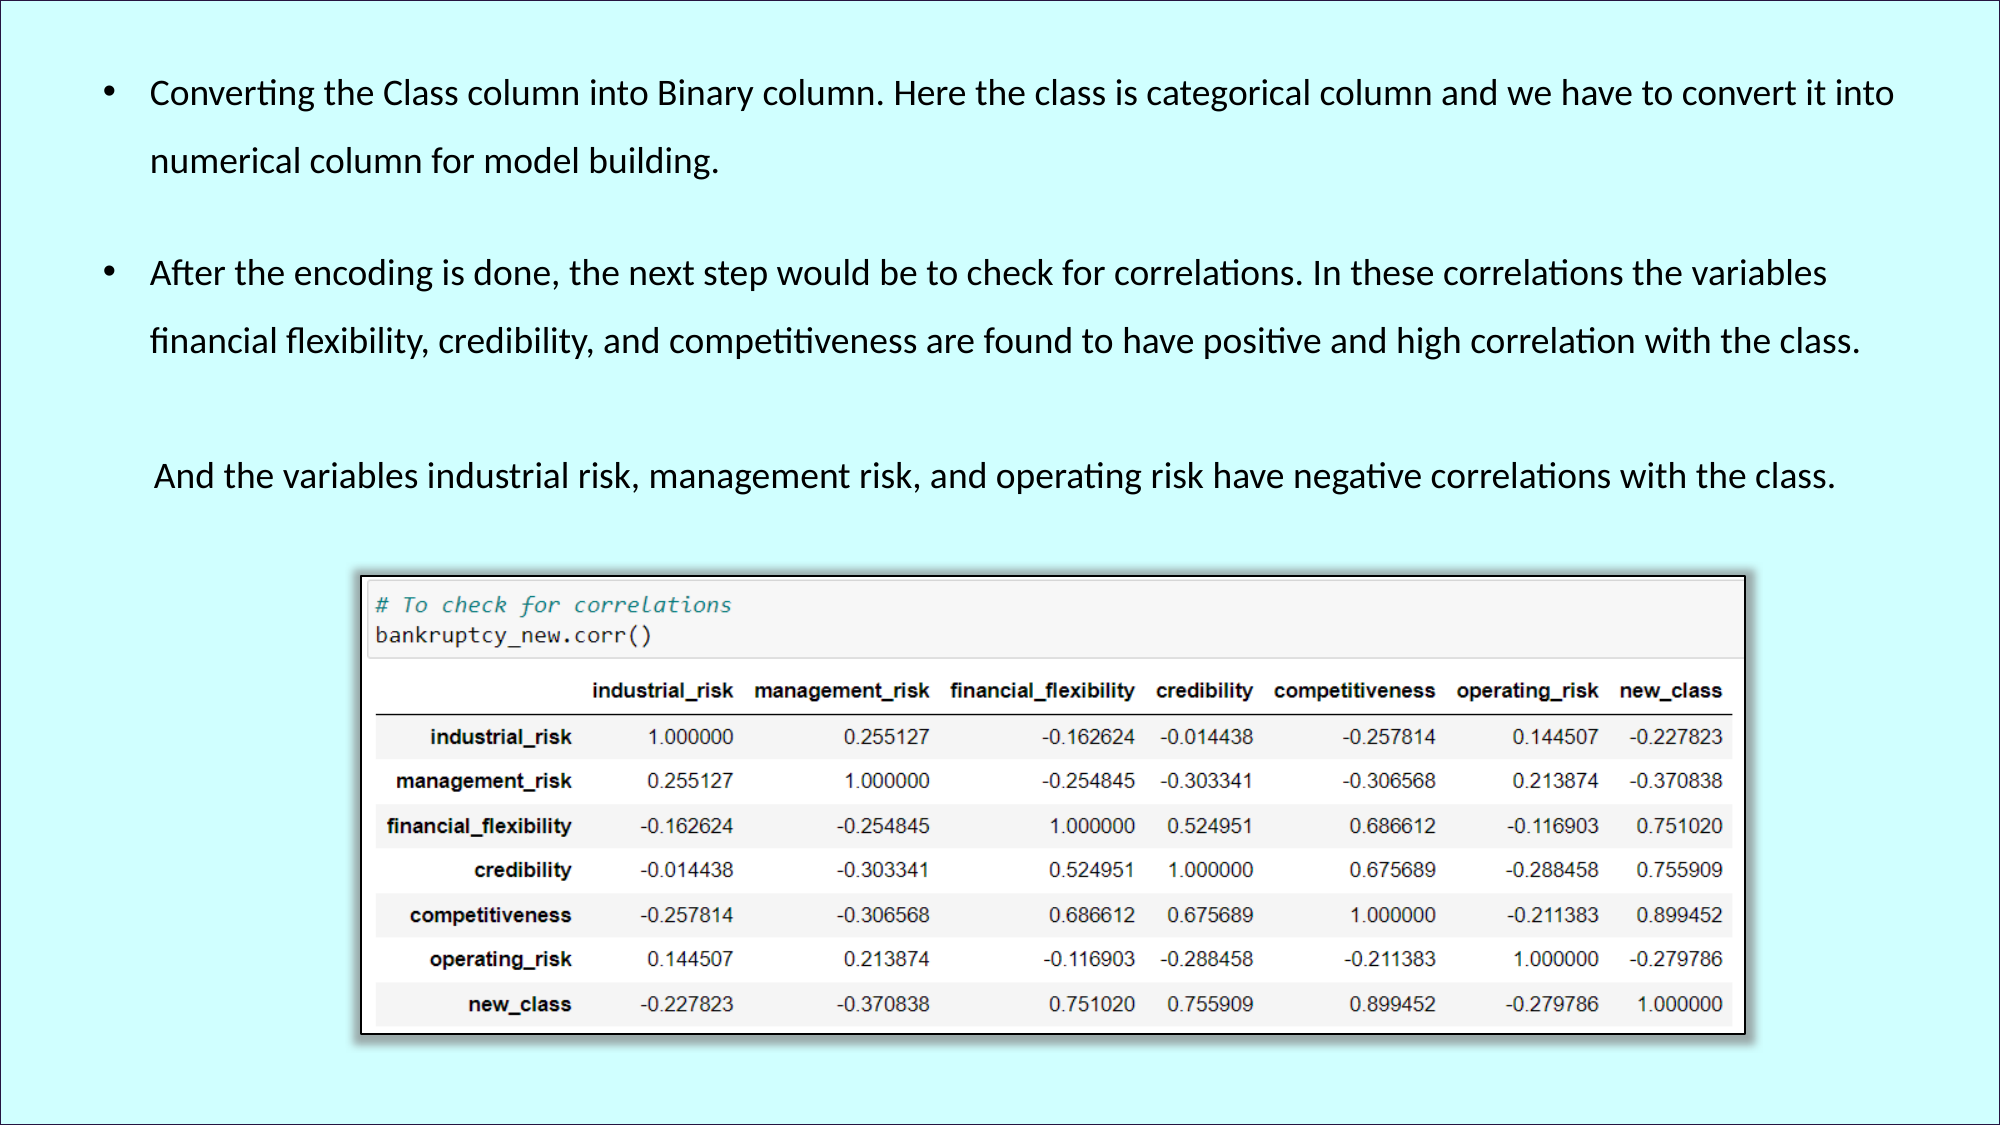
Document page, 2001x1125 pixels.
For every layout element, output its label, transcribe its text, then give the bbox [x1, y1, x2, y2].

text_box [0, 0, 2000, 1125]
text_box Converting the Class column into Binary column. Here the class is categorical column and we have to convert it into numerical column for model building. After the encoding is done, the next step would be to check for correlations. In these correlations the variables financial flexibility, credibility, and competitiveness are found to have positive and high correlation with the class. And the variables industrial risk, management risk, and operating risk have negative correlations with the class. [88, 38, 1912, 818]
picture [361, 576, 1745, 1034]
